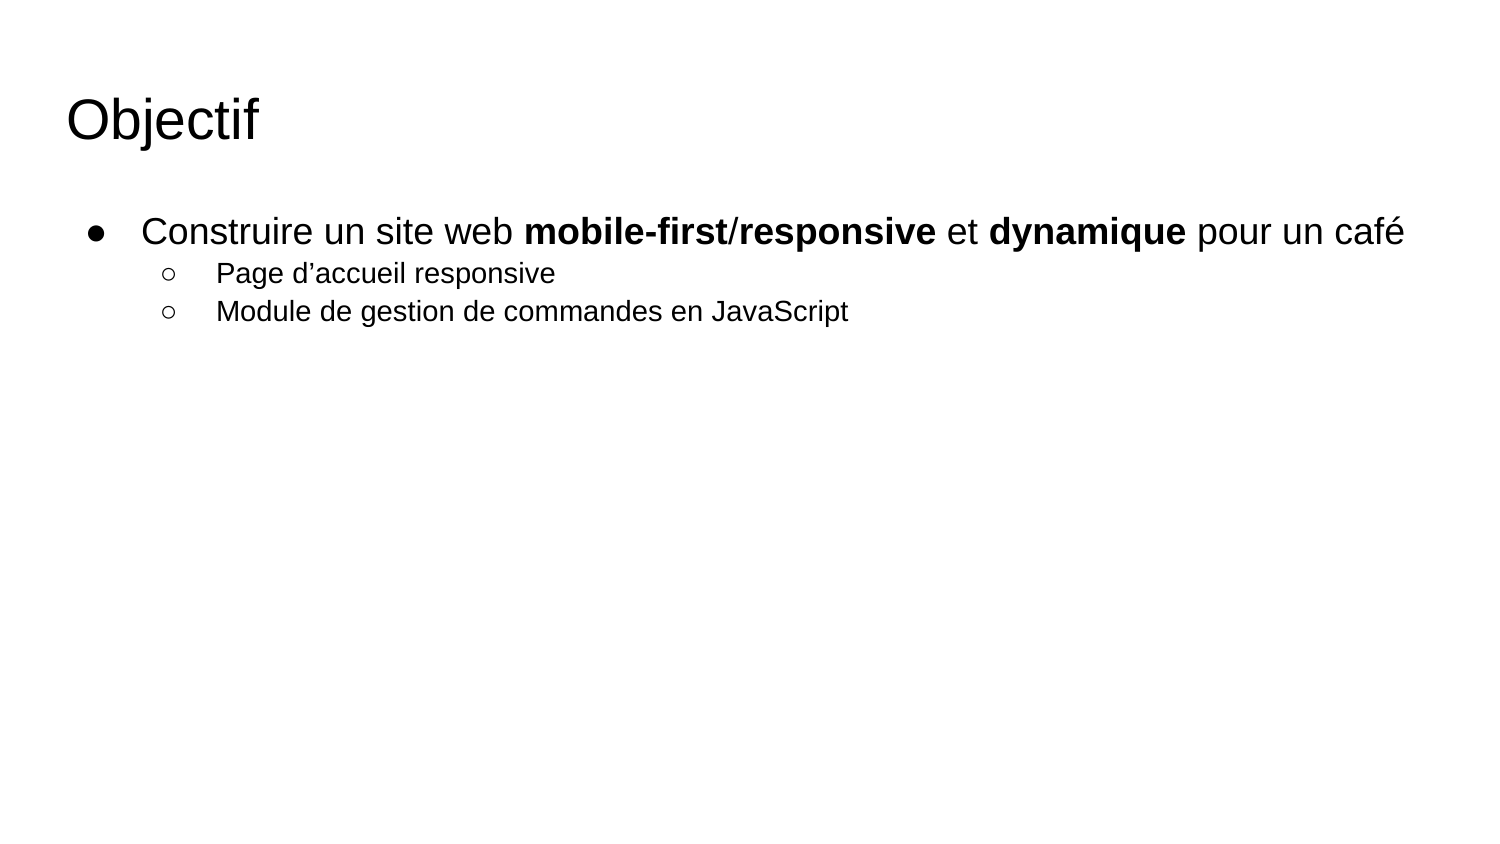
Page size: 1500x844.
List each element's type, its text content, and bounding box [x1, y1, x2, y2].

list Construire un site web mobile-first/responsive et dynamique pour un café Page d’accueil responsive Module de gestion de commandes en JavaScript [51, 189, 1449, 750]
title Objectif [51, 72, 1449, 167]
